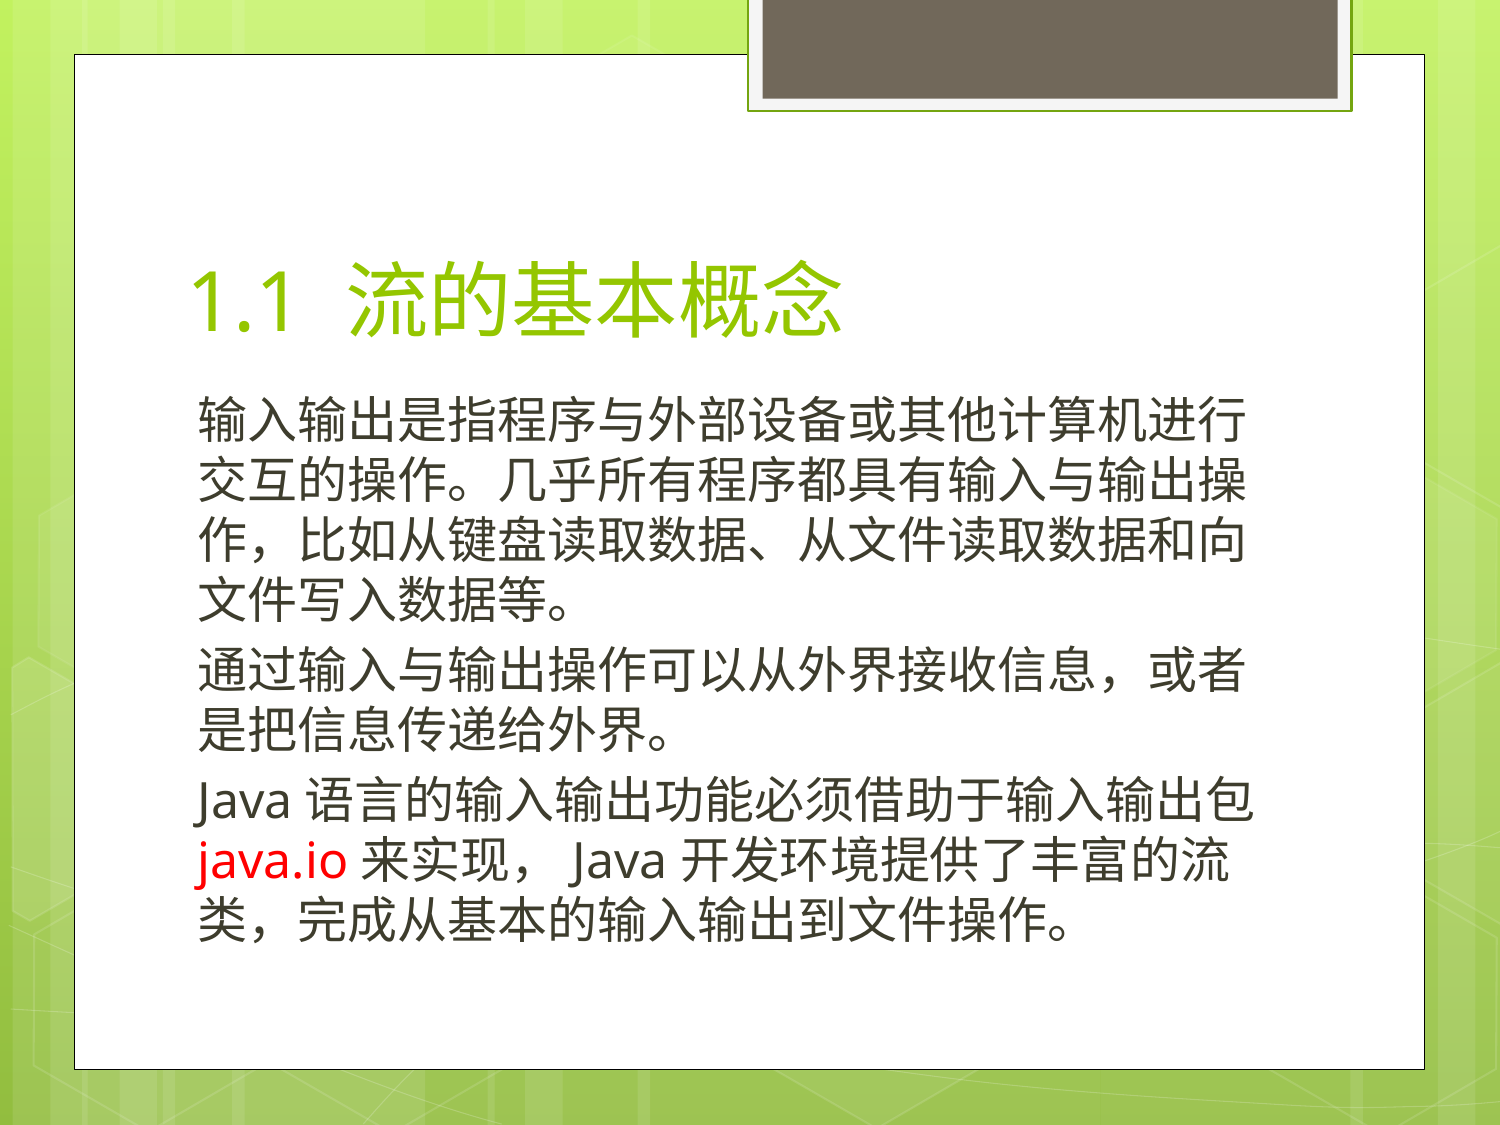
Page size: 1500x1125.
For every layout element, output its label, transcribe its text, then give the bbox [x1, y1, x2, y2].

list 输入输出是指程序与外部设备或其他计算机进行交互的操作。几乎所有程序都具有输入与输出操作，比如从键盘读取数据、从文件读取数据和向文件写入数据等。 通过输入与输出操作可以从外界接收信息，或者是把信息传递给外界。 Java语言的输入输出功能必须借助于输入输出包java.io来实现，Java开发环境提供了丰富的流类，完成从基本的输入输出到文件操作。 [171, 381, 1283, 957]
title 1.1 流的基本概念 [171, 168, 1324, 357]
